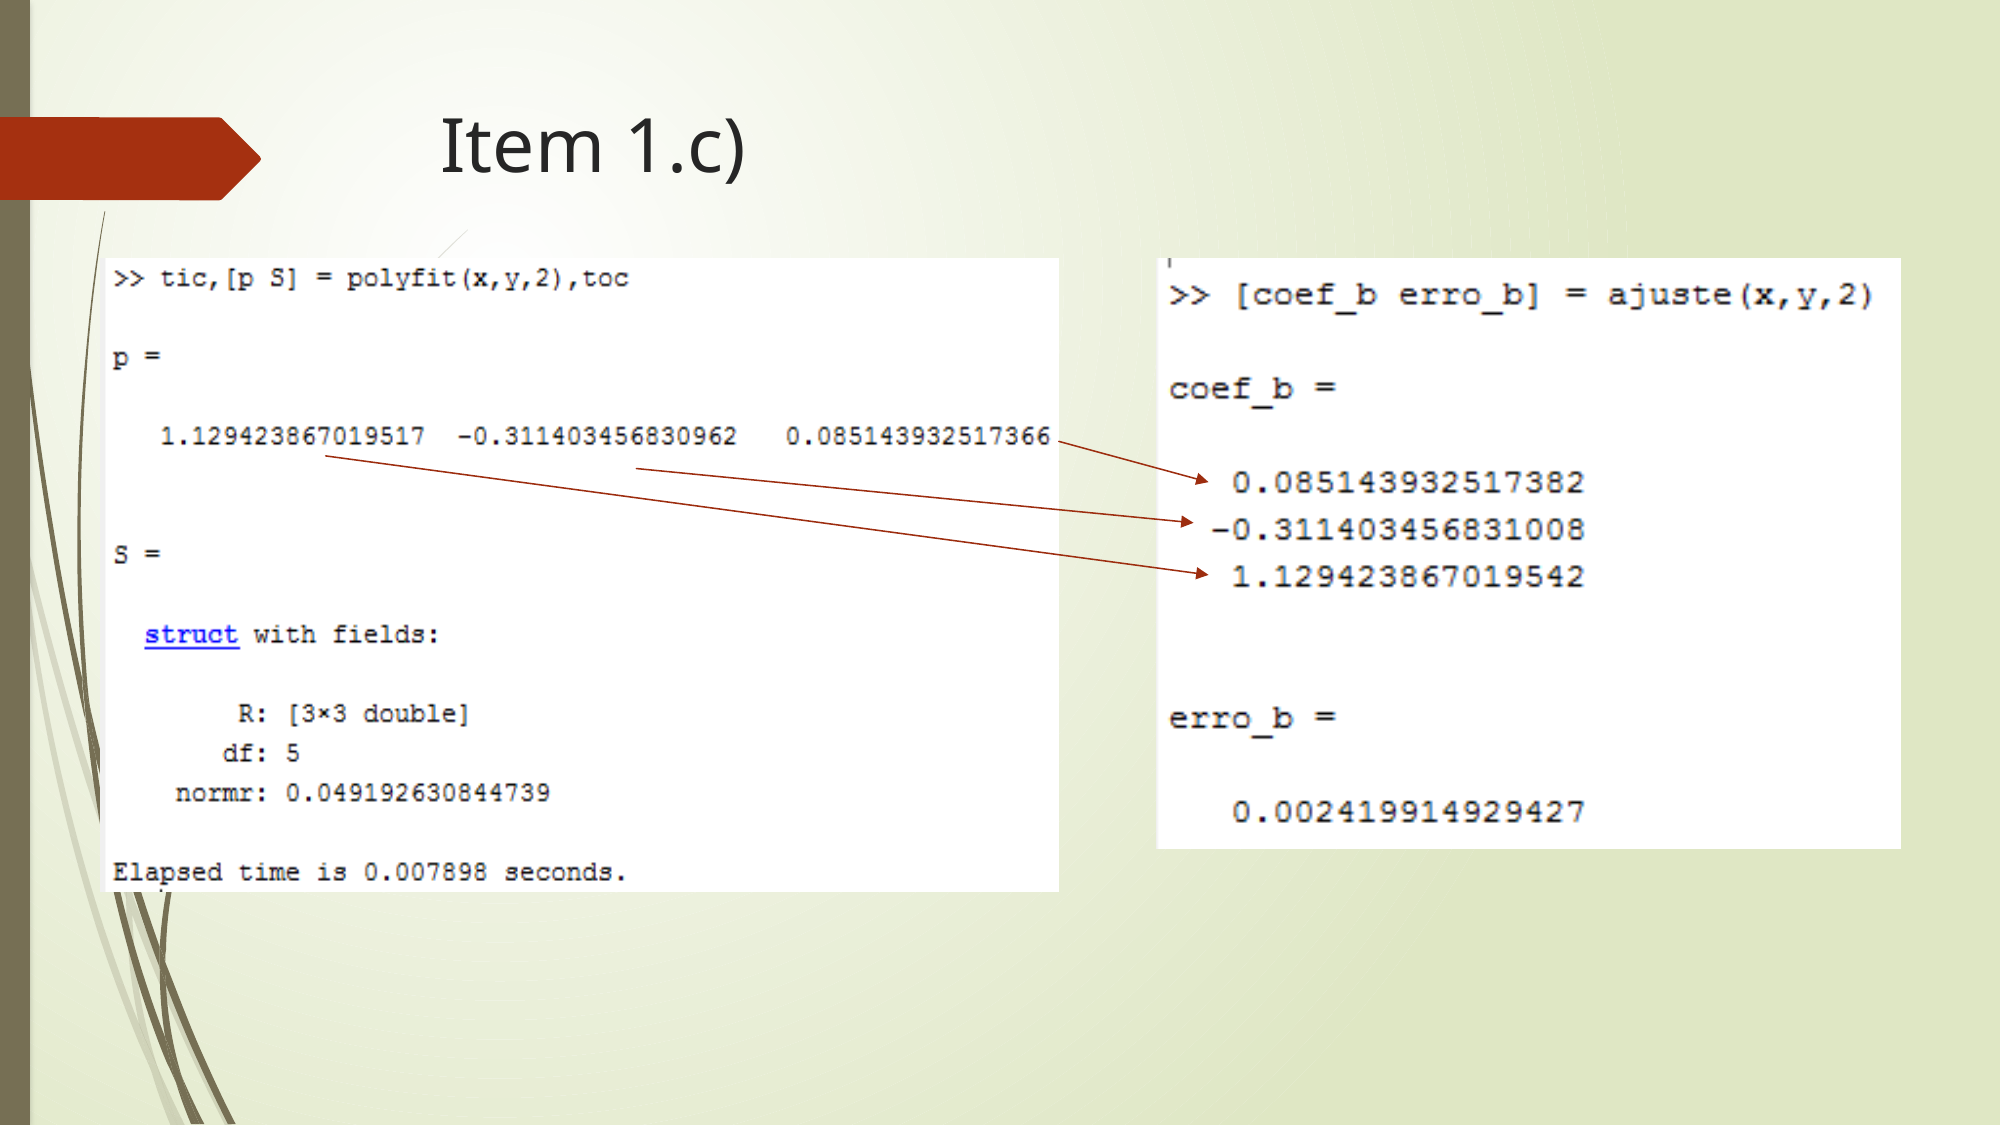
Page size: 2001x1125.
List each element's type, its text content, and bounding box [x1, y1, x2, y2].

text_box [1058, 441, 1209, 455]
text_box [325, 455, 1209, 576]
title Item 1.c) [425, 89, 1888, 300]
picture [100, 258, 1059, 892]
picture [1156, 258, 1902, 850]
